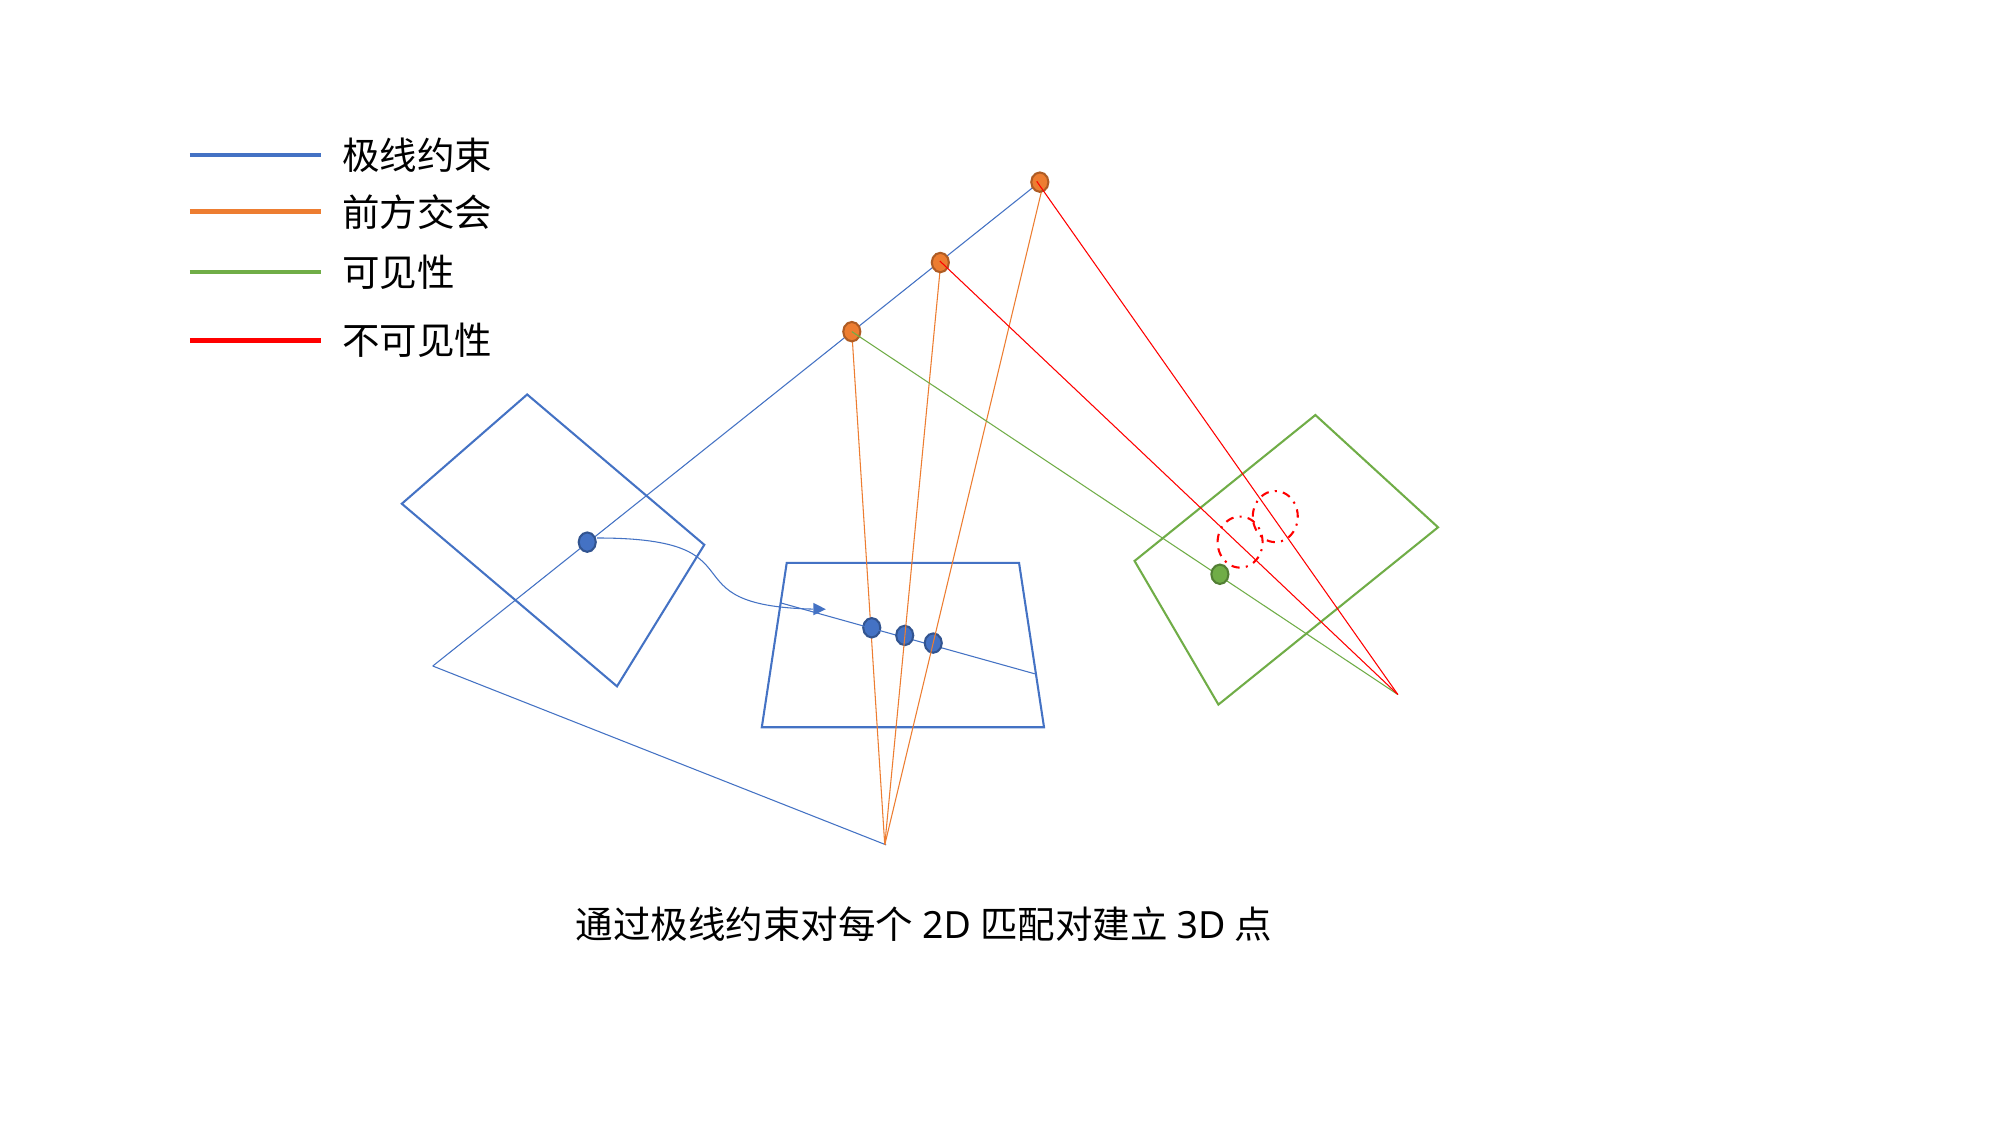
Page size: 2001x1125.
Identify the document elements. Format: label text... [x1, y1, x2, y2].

text_box 前方交会 [327, 181, 432, 241]
text_box 通过极线约束对每个2D匹配对建立3D点 [560, 893, 1287, 954]
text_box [884, 180, 1044, 331]
text_box [1211, 695, 1232, 707]
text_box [432, 180, 884, 666]
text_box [597, 537, 826, 610]
text_box [400, 476, 432, 531]
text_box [780, 602, 851, 674]
text_box 可见性 [327, 241, 432, 302]
text_box [1030, 171, 1050, 181]
text_box [1398, 489, 1440, 561]
text_box 极线约束 [327, 124, 508, 181]
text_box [939, 260, 1036, 695]
text_box 不可见性 [327, 310, 432, 370]
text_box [884, 695, 1044, 845]
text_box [1036, 181, 1398, 695]
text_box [851, 331, 939, 695]
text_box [432, 666, 884, 845]
